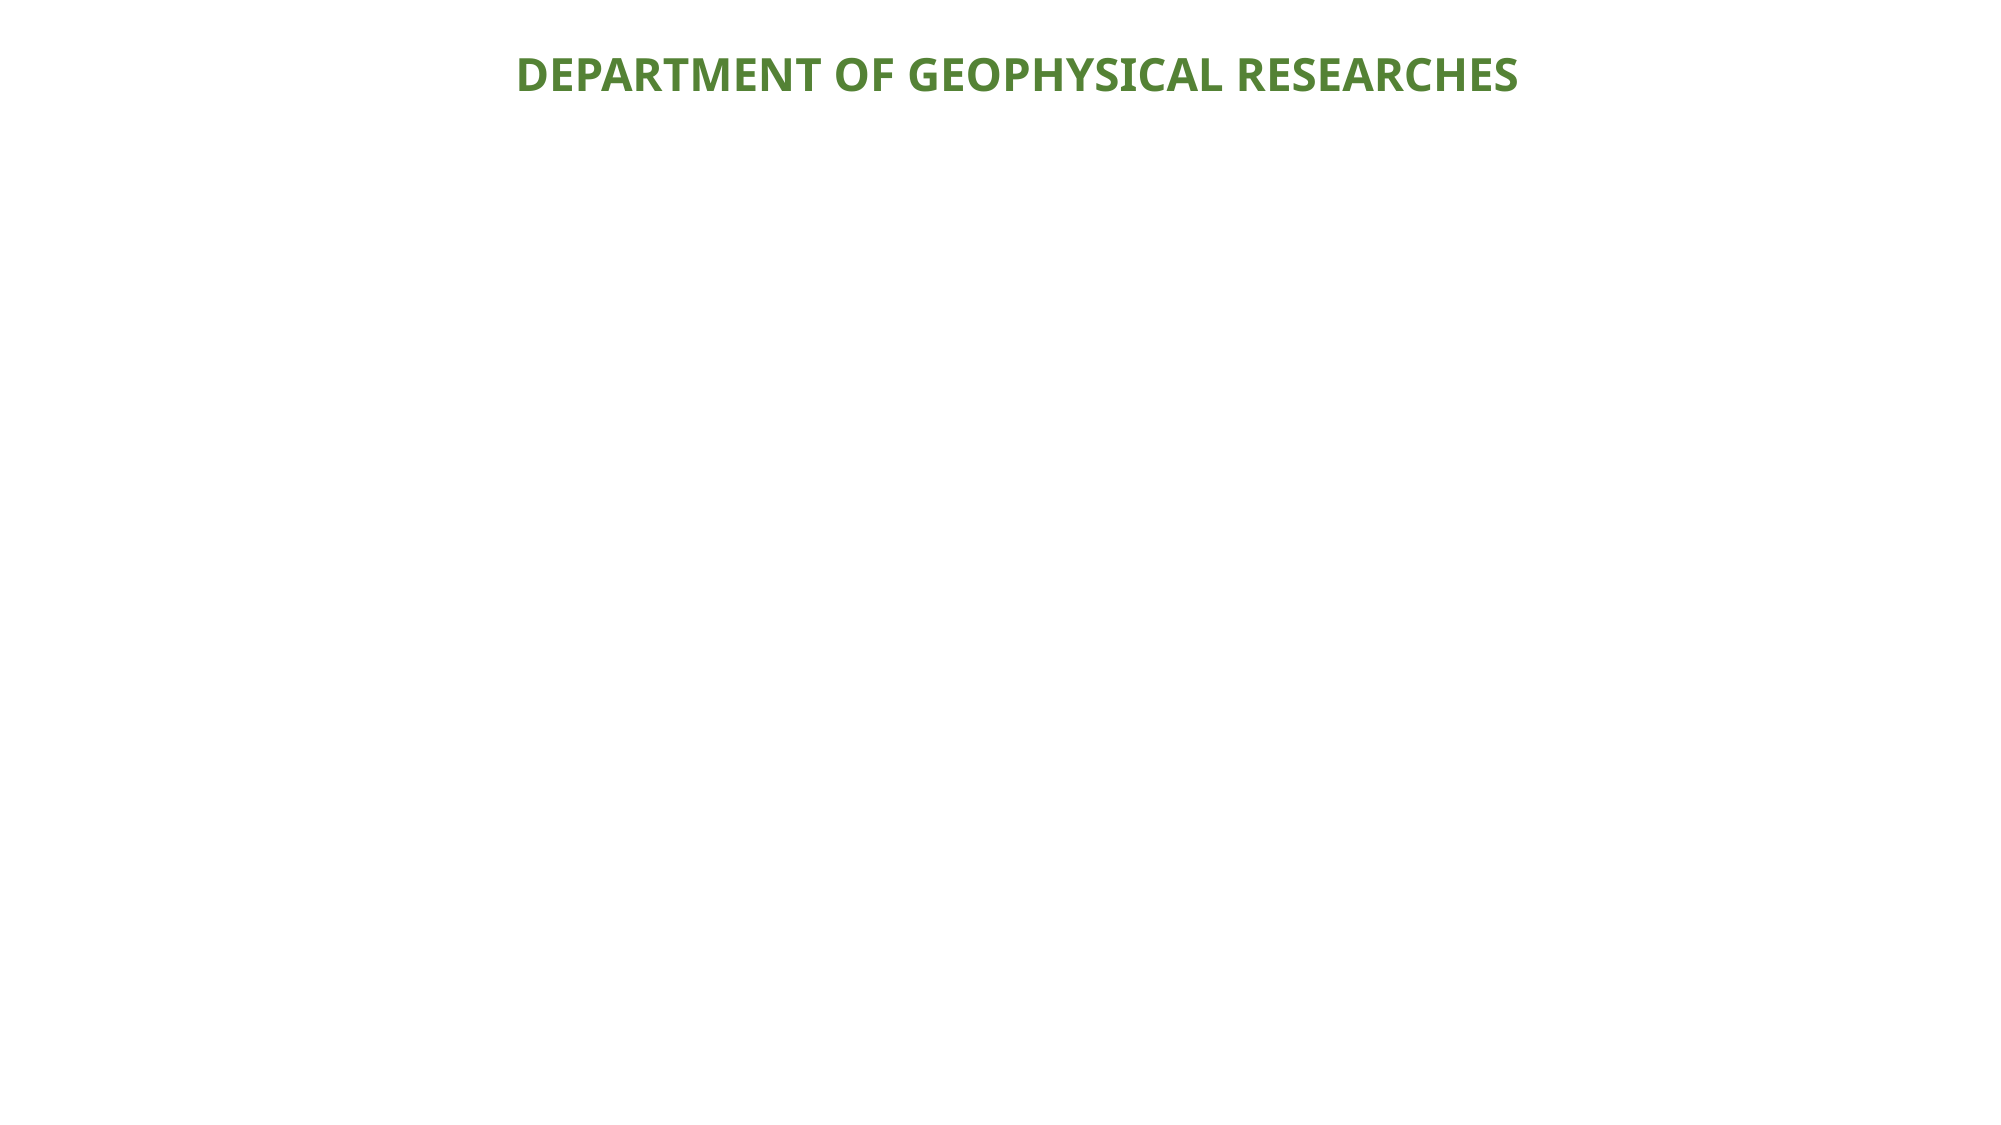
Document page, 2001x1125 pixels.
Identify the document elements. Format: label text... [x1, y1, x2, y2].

text_box DEPARTMENT OF GEOPHYSICAL RESEARCHES [500, 38, 1535, 109]
